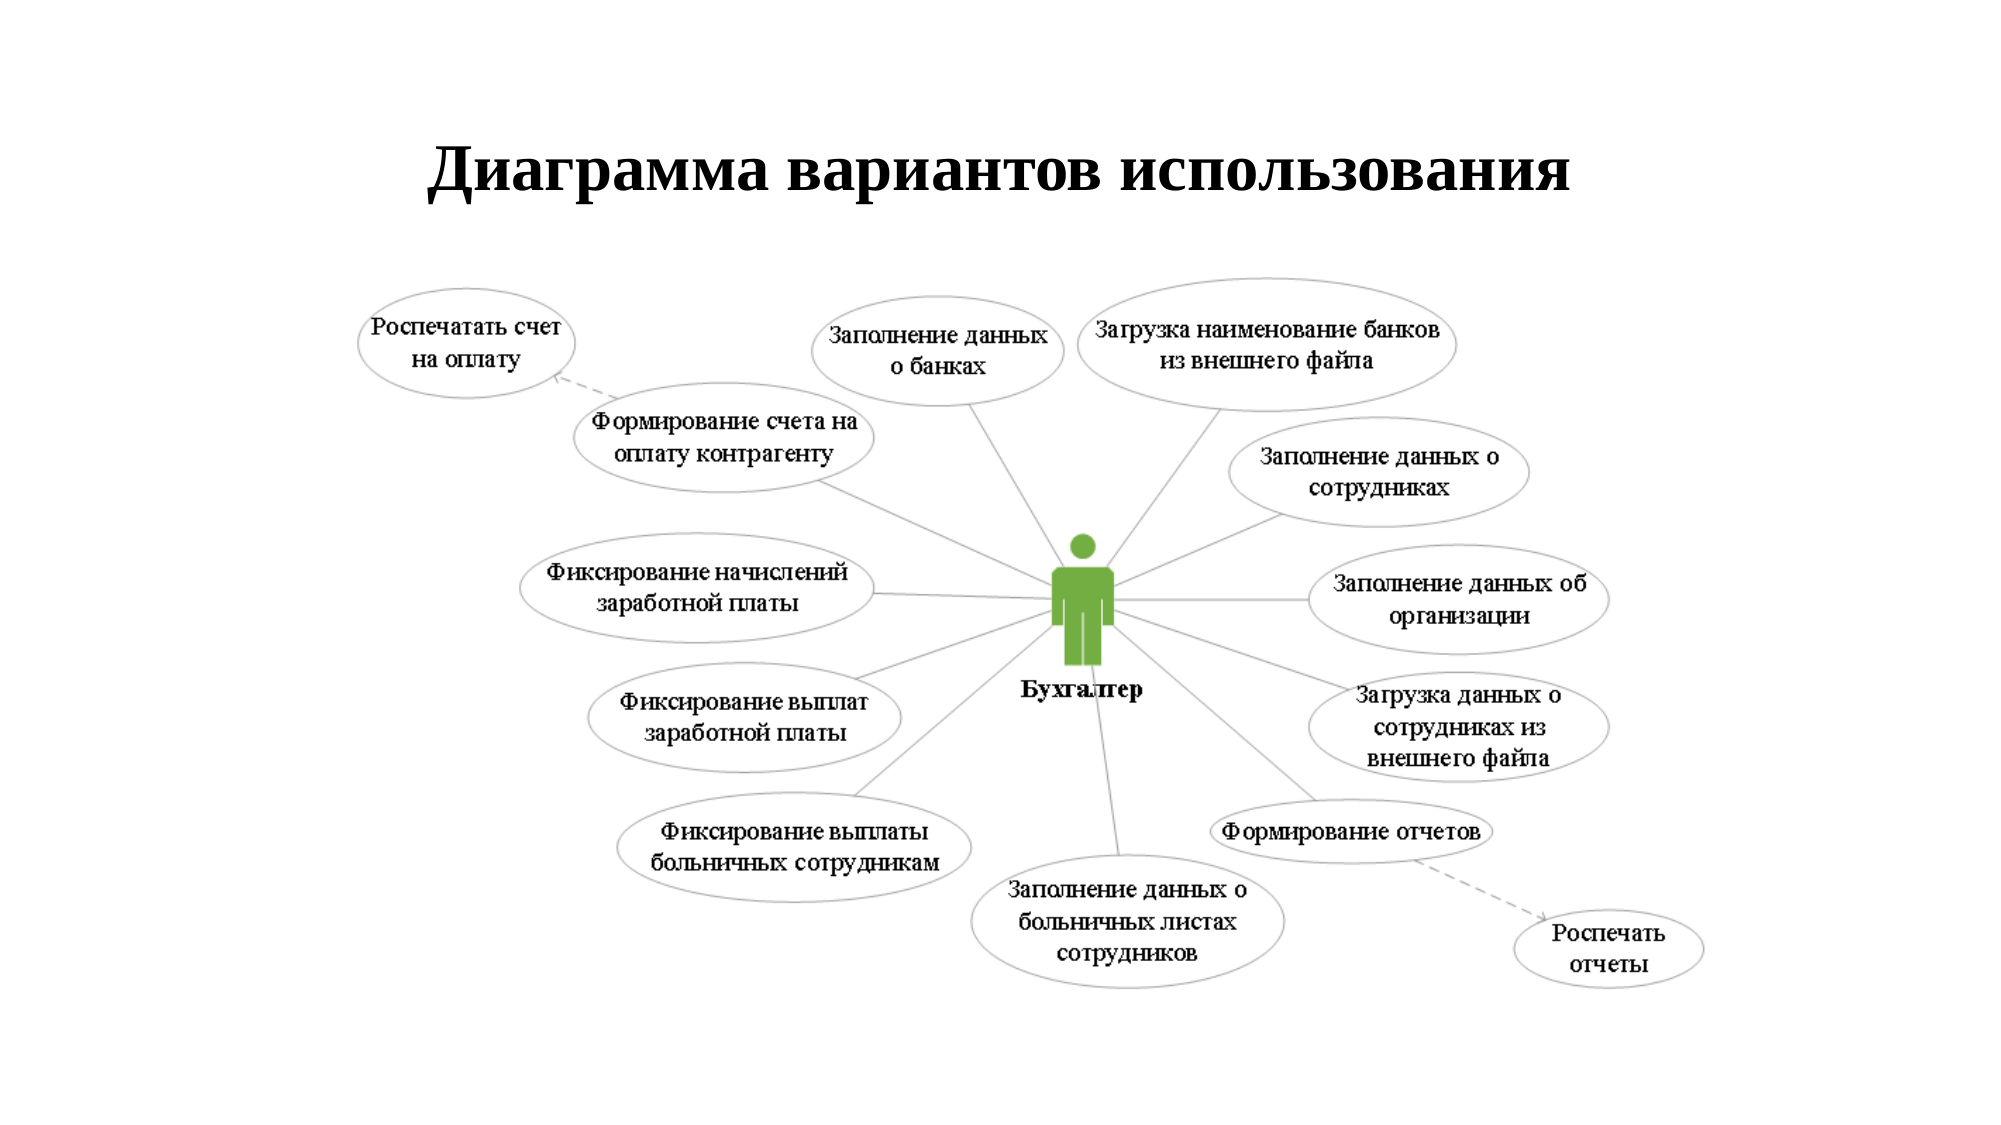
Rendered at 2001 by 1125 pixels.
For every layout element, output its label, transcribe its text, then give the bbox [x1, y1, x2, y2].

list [356, 277, 1706, 992]
title Диаграмма вариантов использования [137, 59, 1863, 278]
